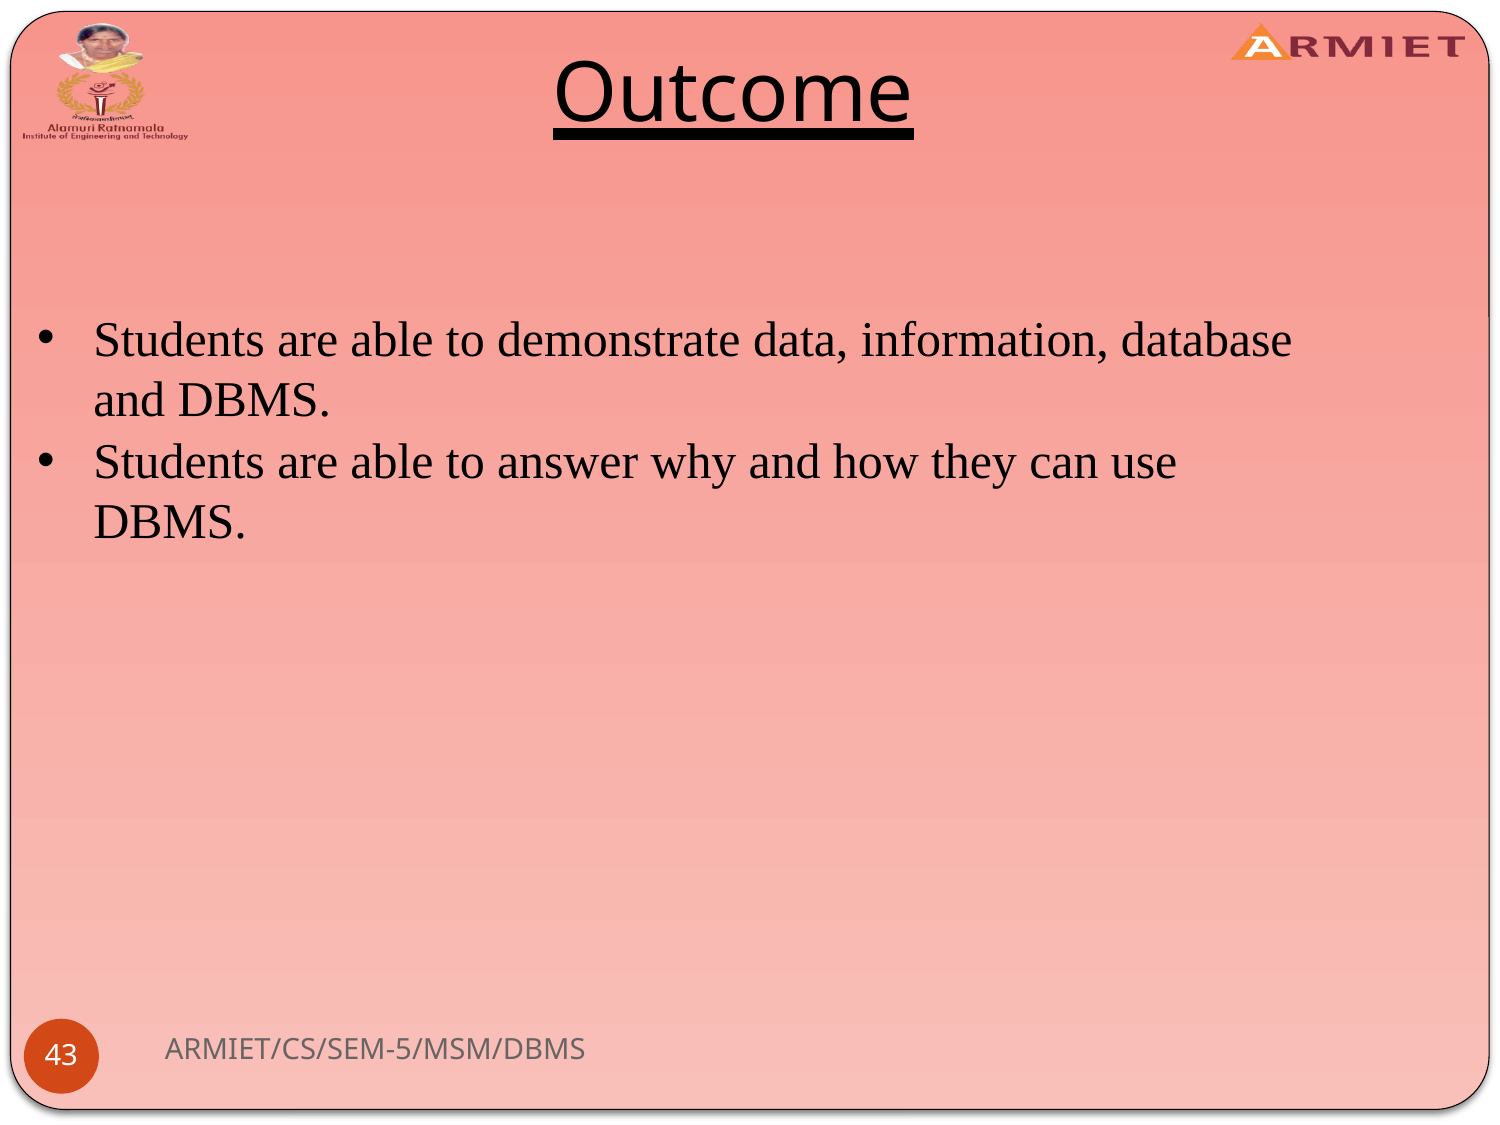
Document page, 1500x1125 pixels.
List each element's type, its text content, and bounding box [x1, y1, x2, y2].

text_box Students are able to demonstrate data, information, database and DBMS. Students are able to answer why and how they can use DBMS. [35, 304, 1476, 549]
footer ARMIET/CS/SEM-5/MSM/DBMS [150, 1012, 800, 1088]
slide_number 43 [23, 1018, 99, 1094]
picture [1230, 23, 1466, 61]
picture [23, 23, 188, 141]
title Outcome [304, 0, 1160, 139]
